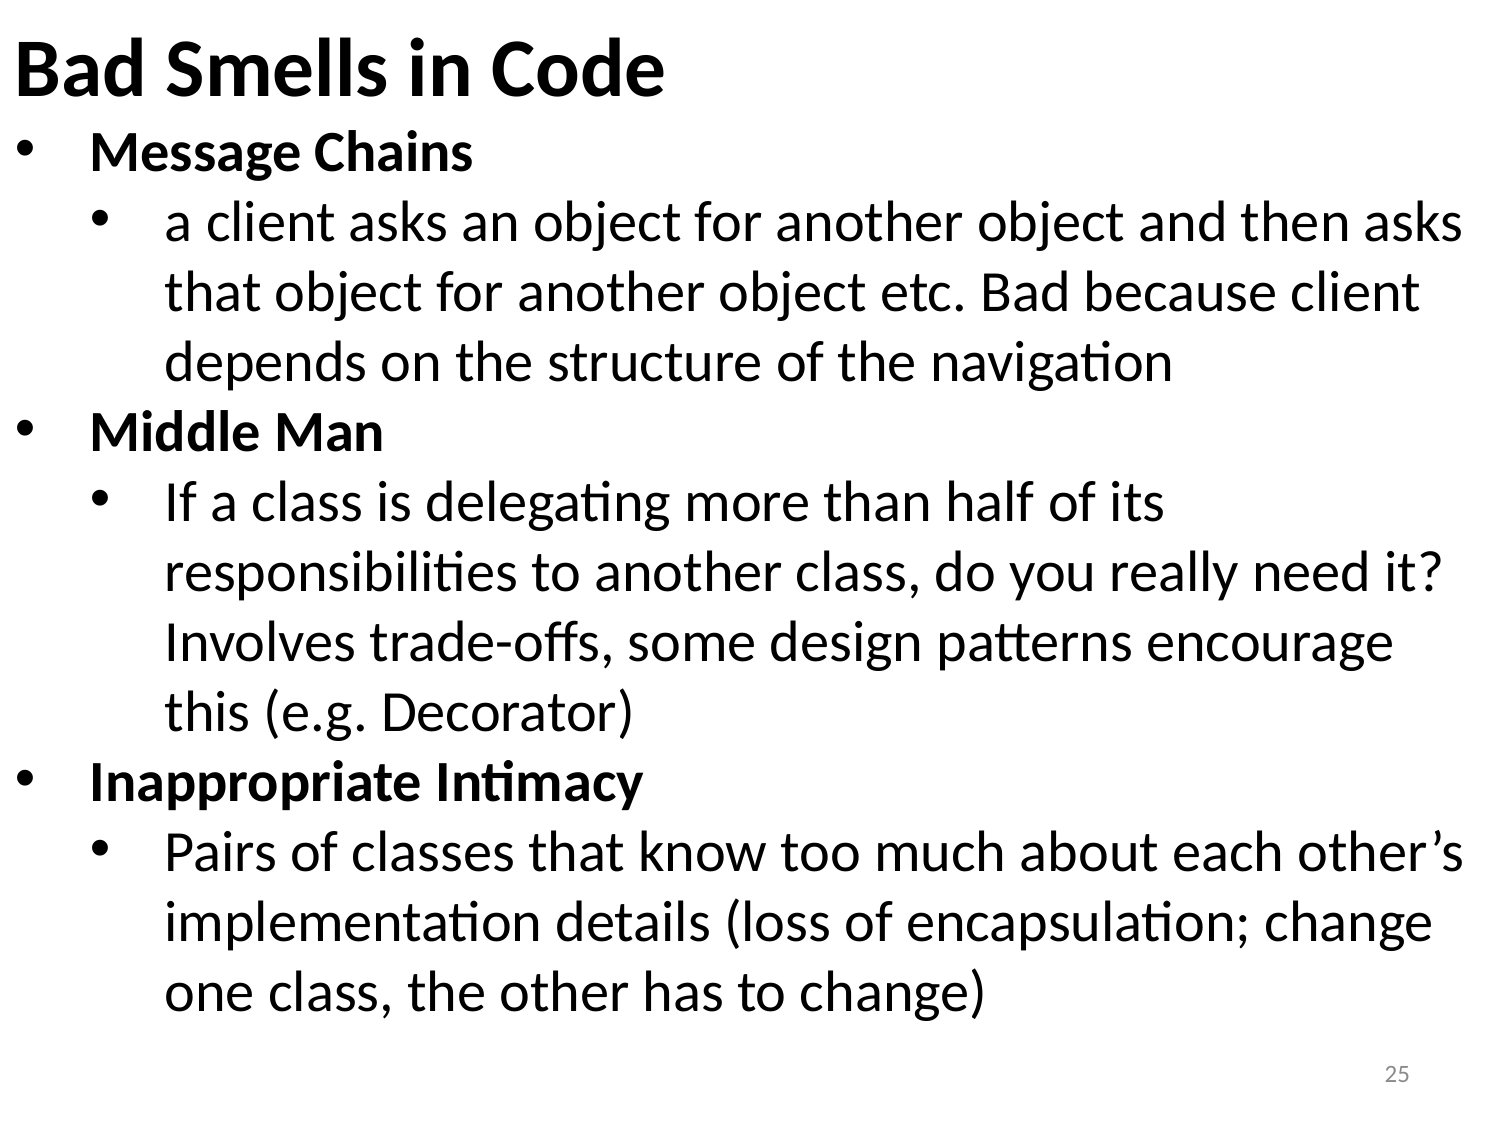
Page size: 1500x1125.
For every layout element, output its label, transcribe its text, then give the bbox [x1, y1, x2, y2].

slide_number 25 [1074, 1042, 1425, 1103]
text_box Bad Smells in Code Message Chains a client asks an object for another object and then asks that object for another object etc. Bad because client depends on the structure of the navigation Middle Man If a class is delegating more than half of its responsibilities to another class, do you really need it? Involves trade-offs, some design patterns encourage this (e.g. Decorator) Inappropriate Intimacy Pairs of classes that know too much about each other’s implementation details (loss of encapsulation; change one class, the other has to change) [0, 5, 1500, 1030]
